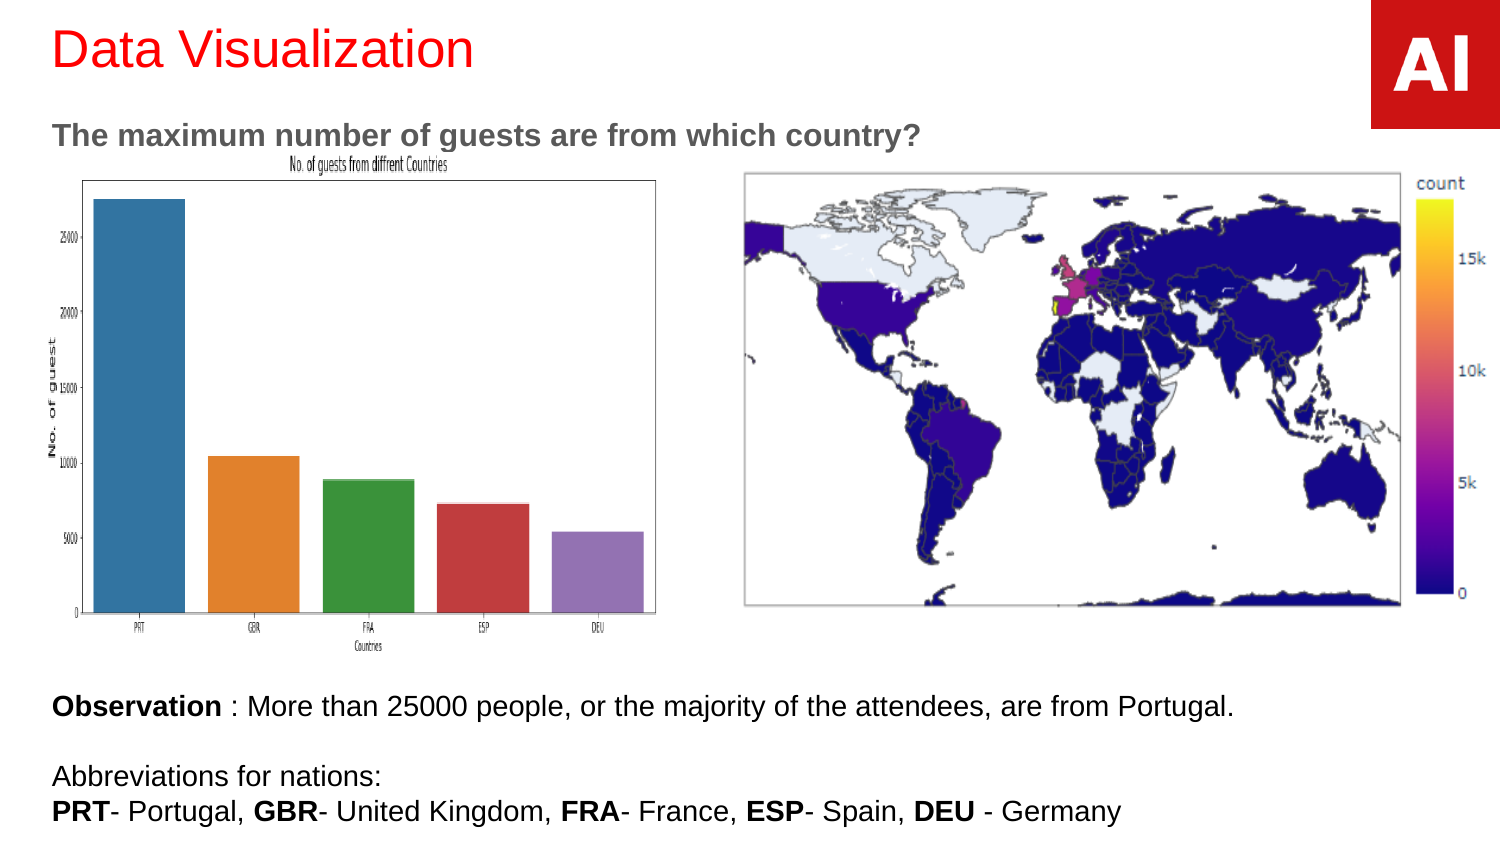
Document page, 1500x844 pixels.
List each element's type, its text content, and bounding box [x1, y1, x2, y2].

list The maximum number of guests are from which country? [36, 93, 1319, 168]
picture [36, 151, 661, 676]
picture [1371, 0, 1500, 129]
text_box Observation : More than 25000 people, or the majority of the attendees, are from Portugal. Abbreviations for nations: PRT- Portugal, GBR- United Kingdom, FRA- France, ESP- Spain, DEU - Germany [36, 671, 1490, 842]
title Data Visualization [36, 0, 1369, 94]
picture [739, 167, 1490, 614]
